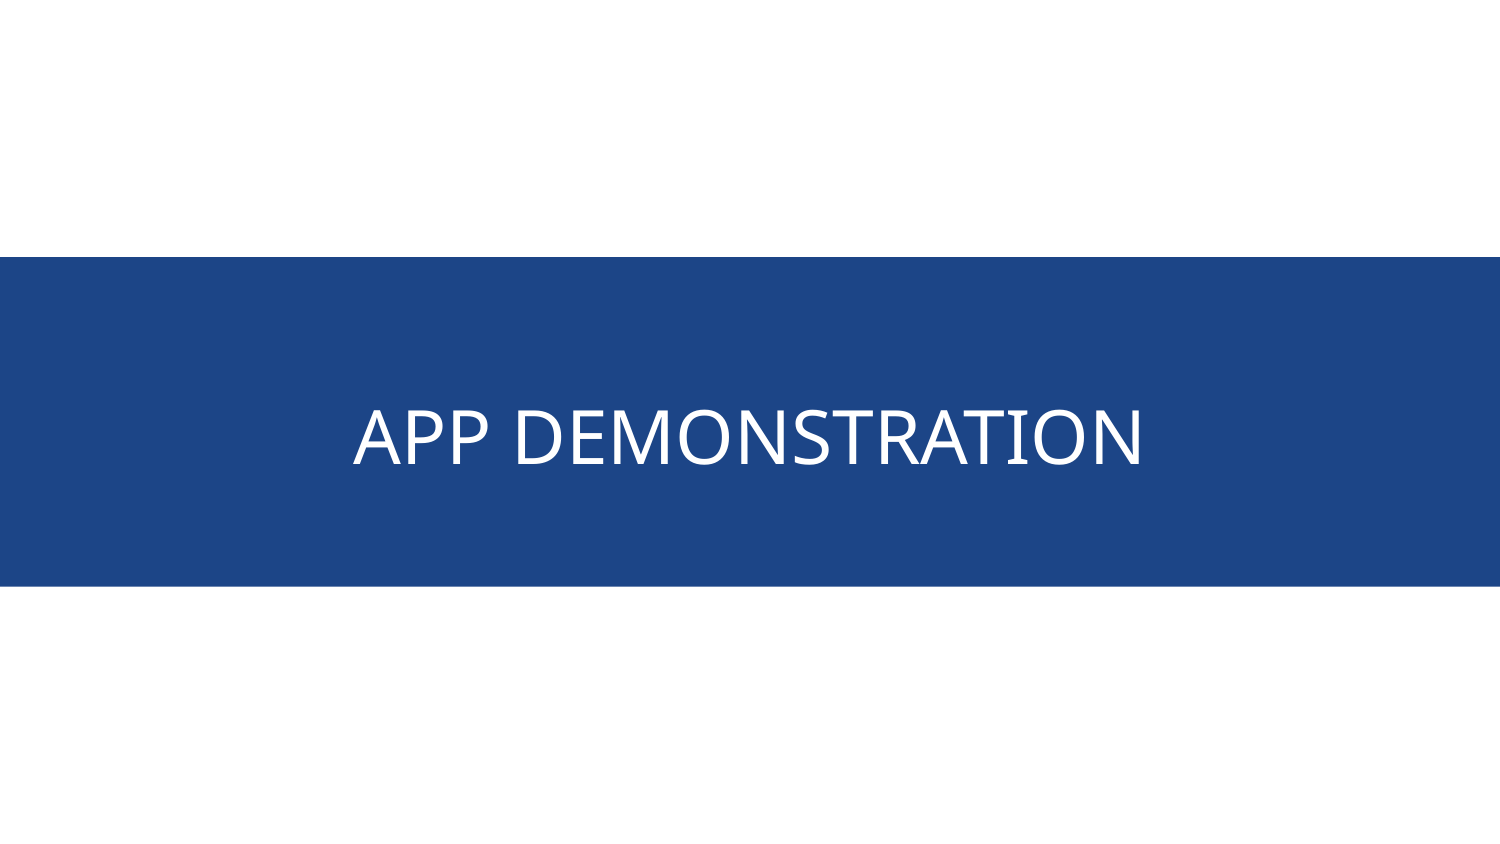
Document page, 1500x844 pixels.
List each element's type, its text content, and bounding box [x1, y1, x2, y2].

title APP DEMONSTRATION [70, 309, 1430, 559]
